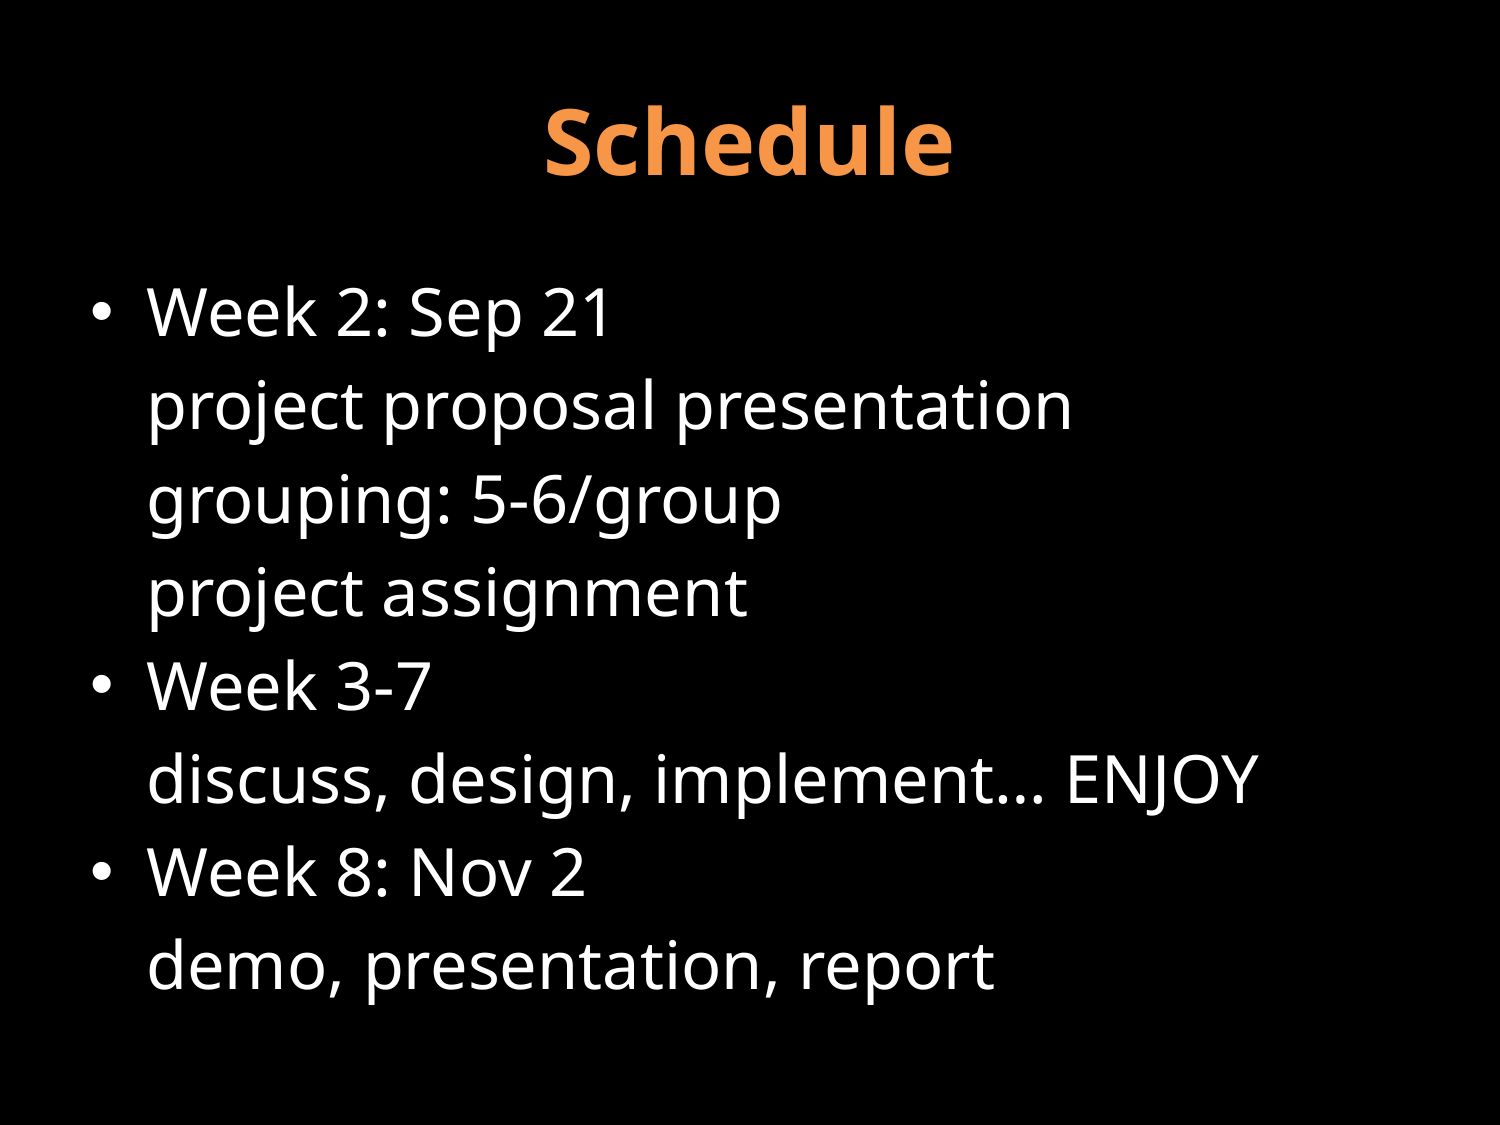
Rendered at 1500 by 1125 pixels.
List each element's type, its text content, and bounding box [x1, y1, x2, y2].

title Schedule [0, 45, 1500, 233]
list Week 2: Sep 21 project proposal presentation grouping: 5-6/group project assignment Week 3-7 discuss, design, implement… ENJOY Week 8: Nov 2 demo, presentation, report [75, 262, 1500, 1125]
